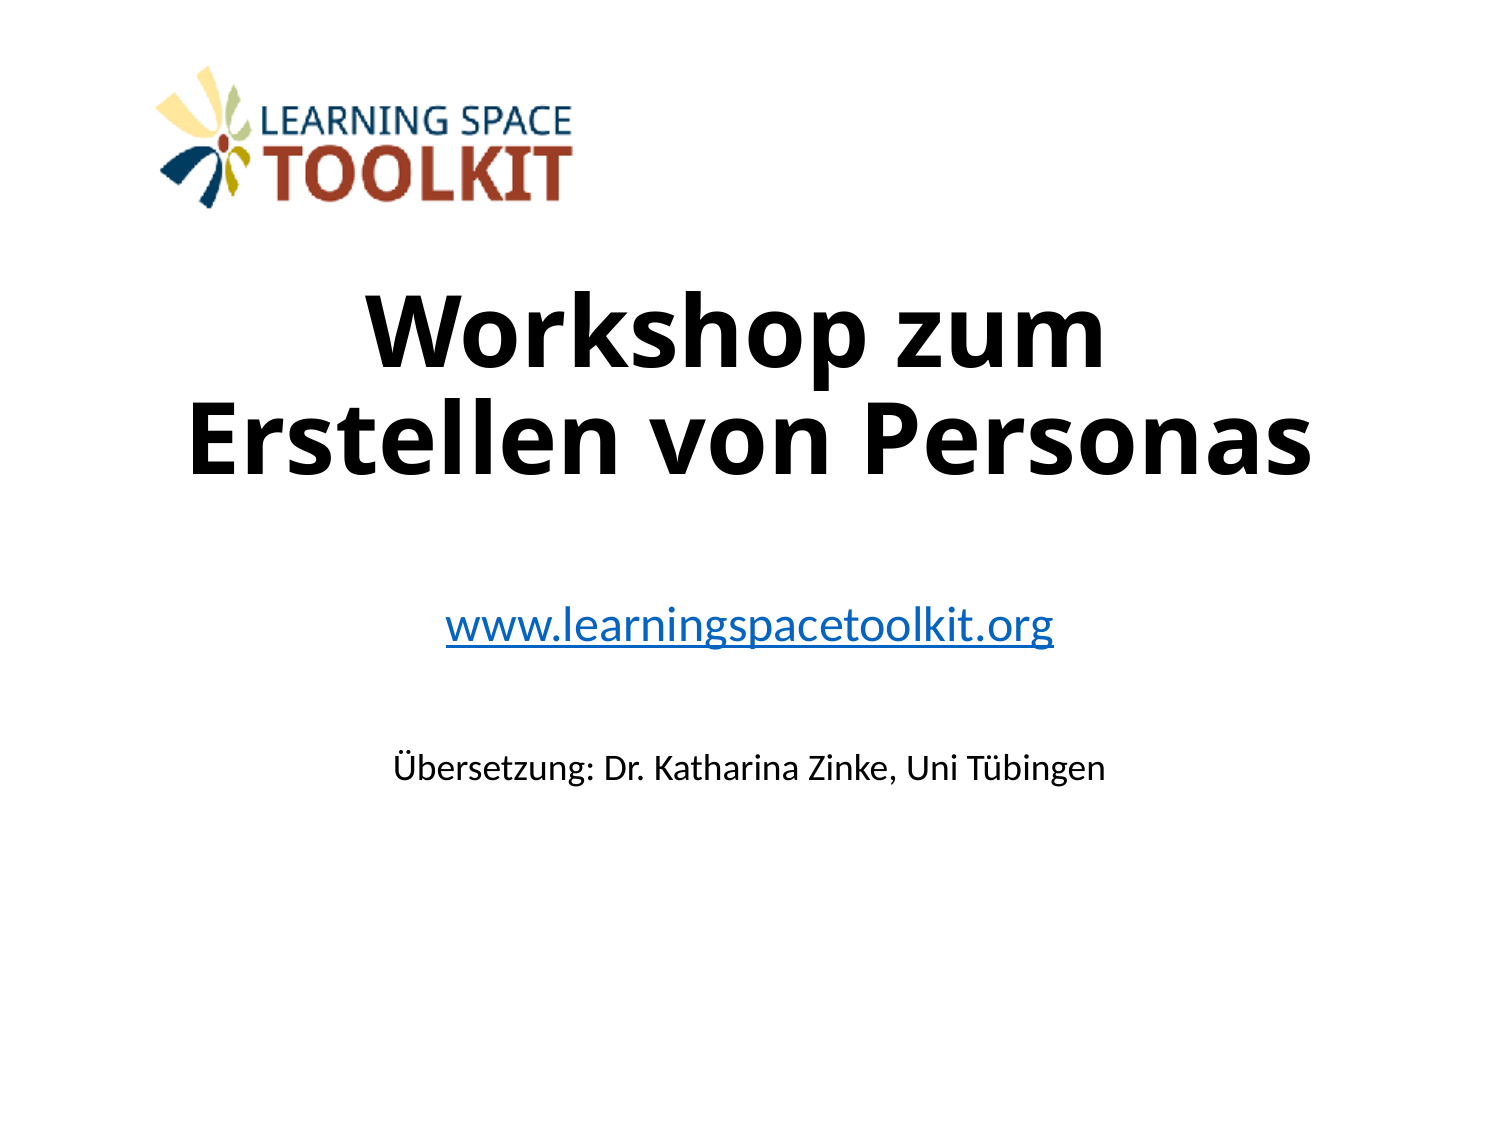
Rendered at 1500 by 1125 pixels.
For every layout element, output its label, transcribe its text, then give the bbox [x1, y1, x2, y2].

subtitle www.learningspacetoolkit.org Übersetzung: Dr. Katharina Zinke, Uni Tübingen [187, 590, 1313, 863]
title Workshop zum Erstellen von Personas [112, 225, 1388, 505]
picture [0, 37, 593, 244]
